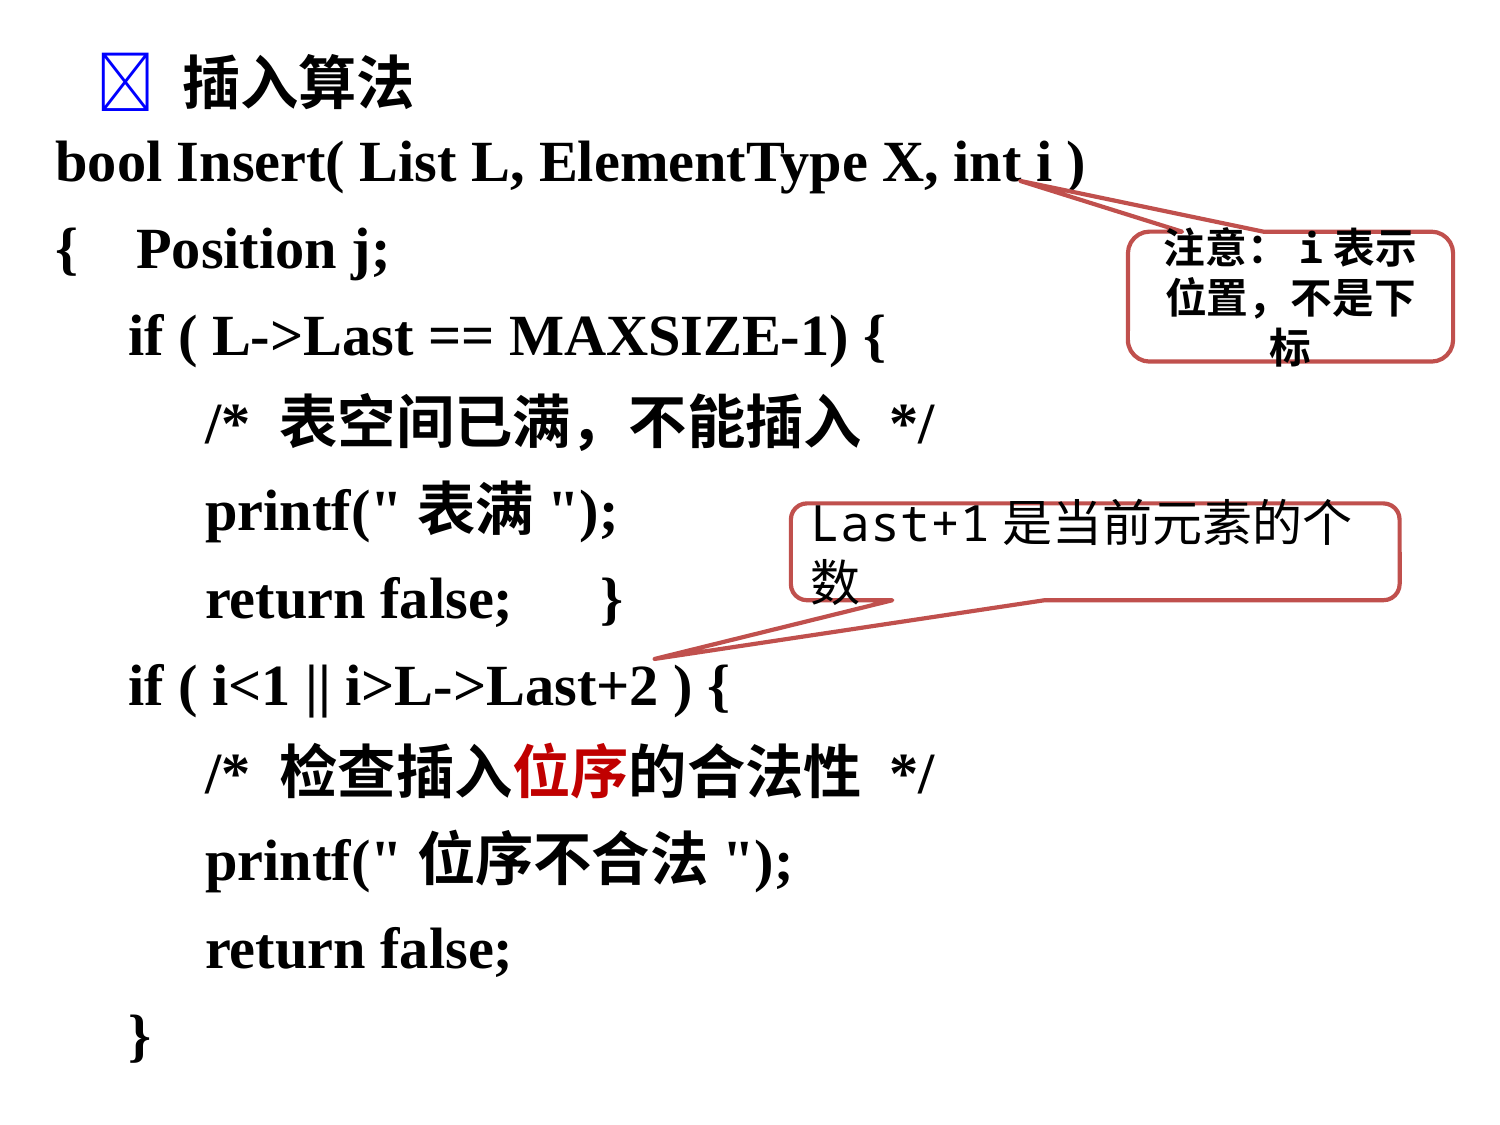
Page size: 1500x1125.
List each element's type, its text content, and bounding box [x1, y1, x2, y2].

text_box bool Insert( List L, ElementType X, int i ) { Position j; if ( L->Last == MAXSIZE-1) { /* 表空间已满，不能插入 */ printf("表满"); return false; } if ( i<1 || i>L->Last+2 ) { /* 检查插入位序的合法性 */ printf("位序不合法"); return false; } [40, 97, 1459, 1075]
text_box 注意：i表示位置，不是下标 [1018, 178, 1456, 364]
text_box Last+1是当前元素的个数 [652, 501, 1402, 662]
text_box  插入算法 [82, 38, 1454, 97]
